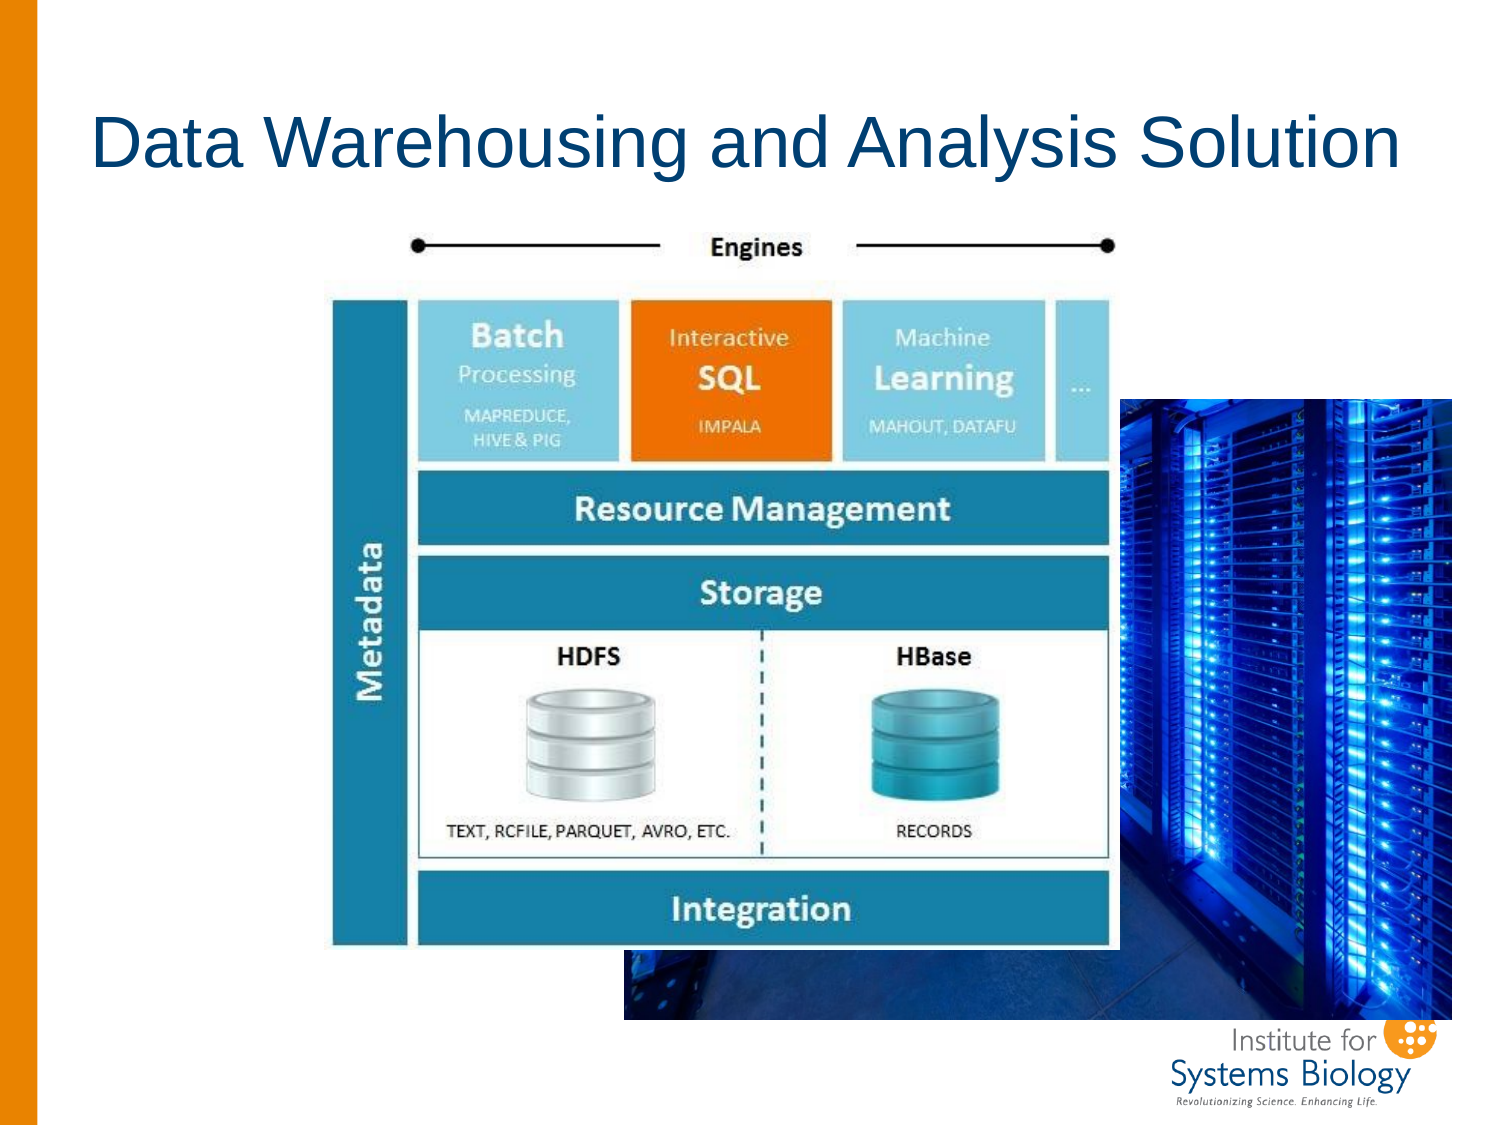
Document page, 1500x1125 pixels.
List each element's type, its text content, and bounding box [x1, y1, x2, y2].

title Data Warehousing and Analysis Solution [75, 45, 1425, 233]
picture [324, 232, 1452, 1113]
